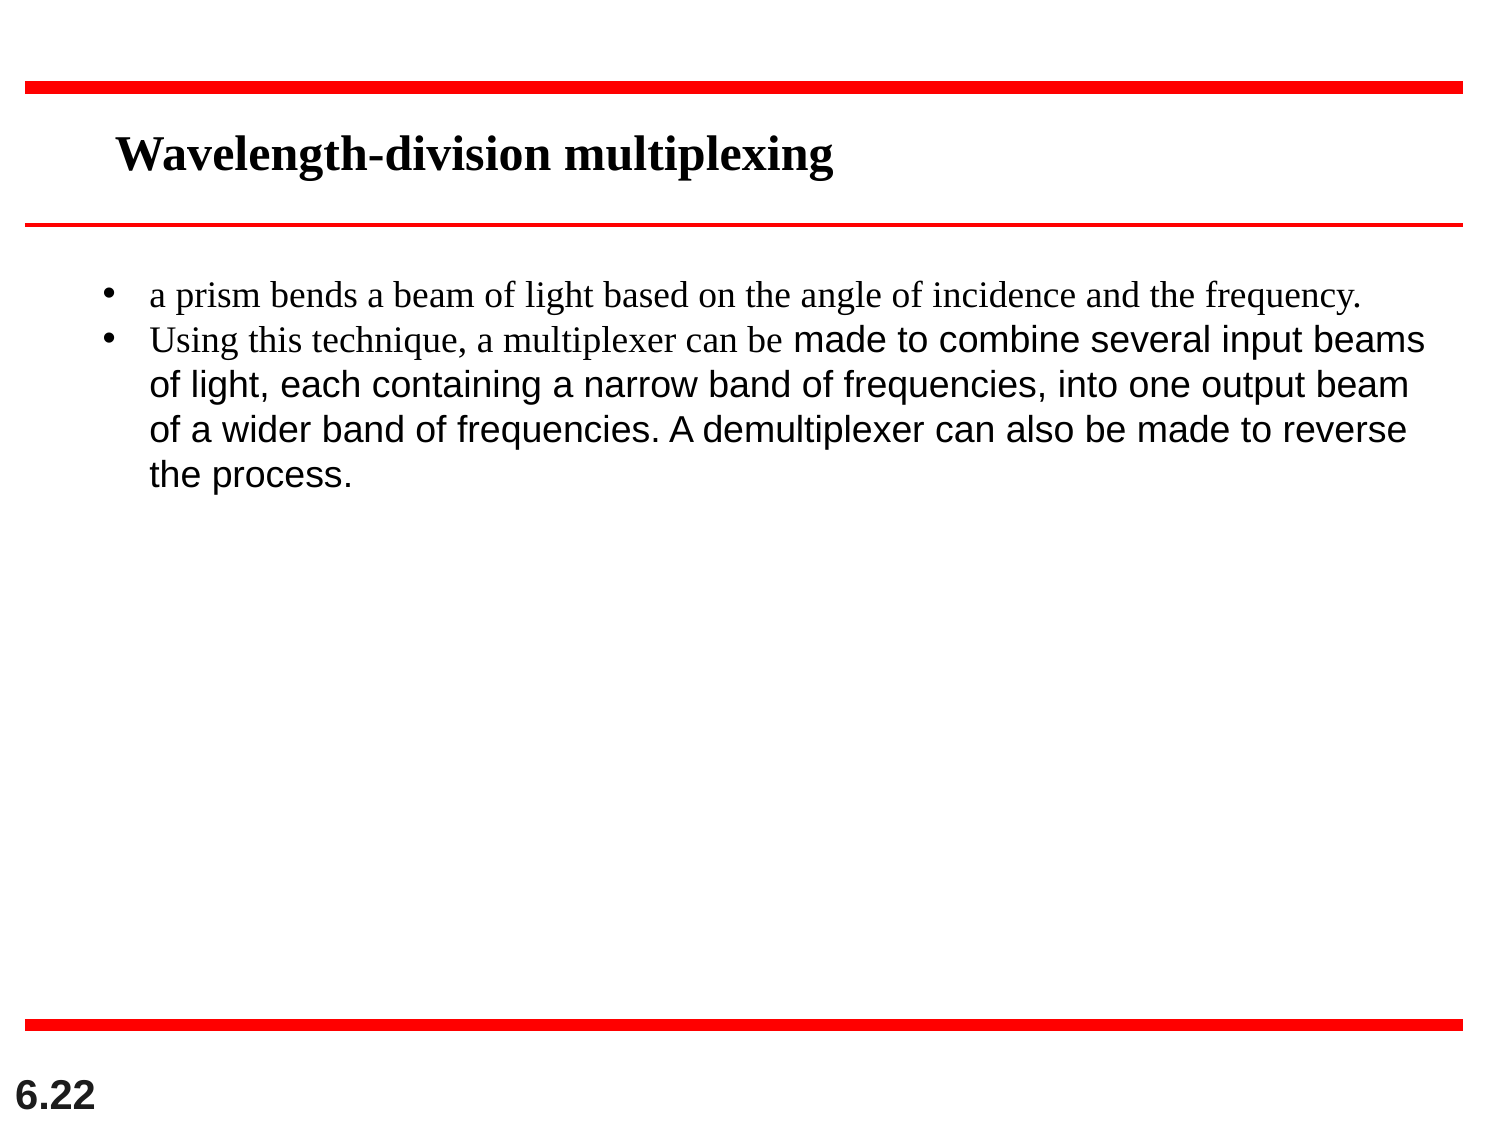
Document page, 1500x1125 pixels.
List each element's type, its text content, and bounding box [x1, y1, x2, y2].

text_box a prism bends a beam of light based on the angle of incidence and the frequency. Using this technique, a multiplexer can be made to combine several input beams of light, each containing a narrow band of frequencies, into one output beam of a wider band of frequencies. A demultiplexer can also be made to reverse the process. [87, 262, 1450, 503]
text_box 6.22 [0, 1049, 313, 1125]
text_box Wavelength-division multiplexing [99, 112, 930, 188]
